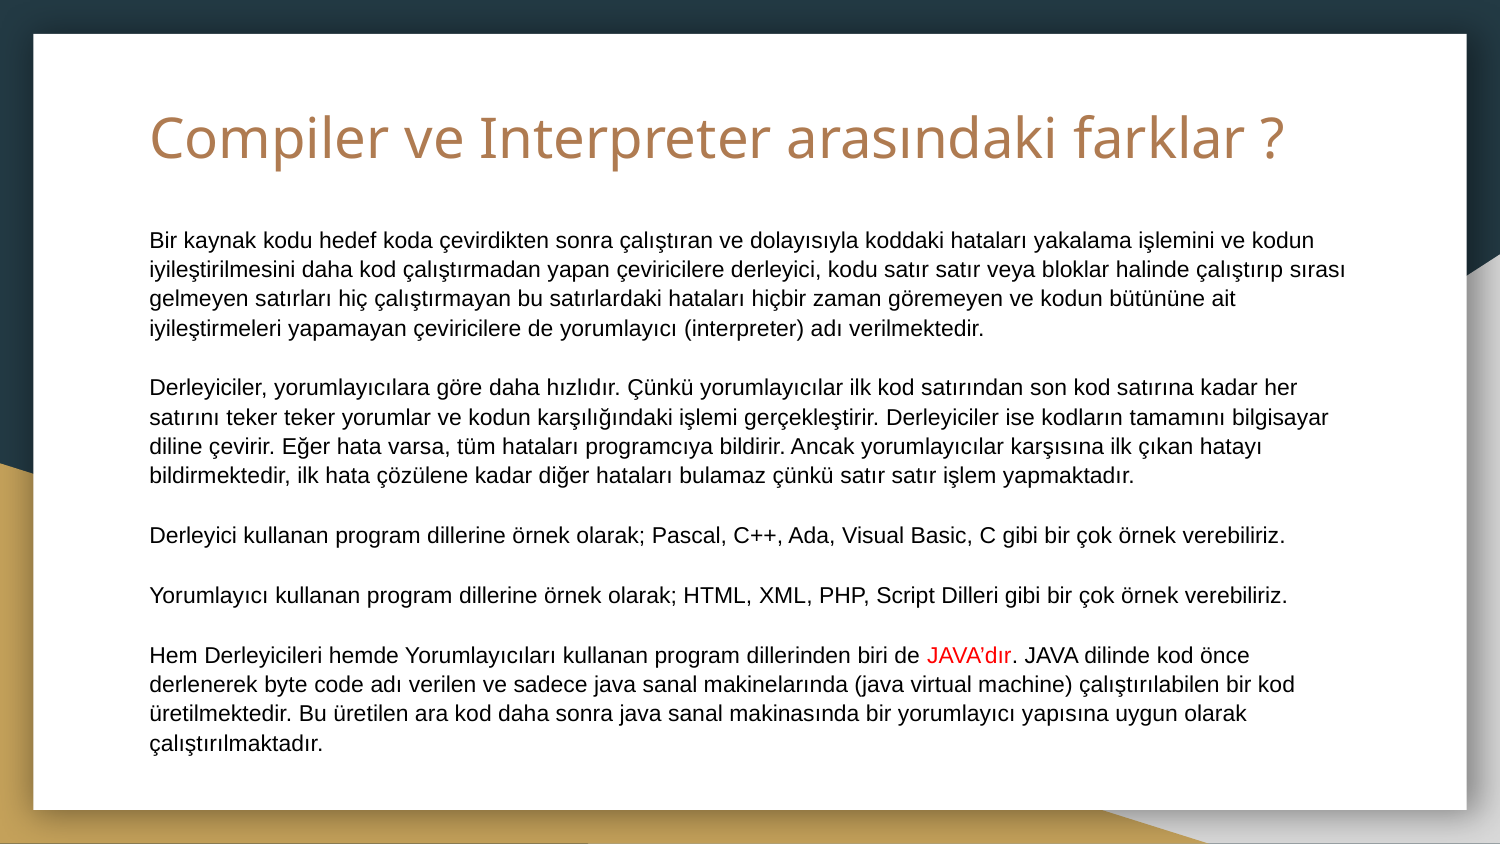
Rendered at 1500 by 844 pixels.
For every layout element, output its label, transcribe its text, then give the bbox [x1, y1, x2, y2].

title Compiler ve Interpreter arasındaki farklar ? [134, 83, 1366, 192]
list Bir kaynak kodu hedef koda çevirdikten sonra çalıştıran ve dolayısıyla koddaki hataları yakalama işlemini ve kodun iyileştirilmesini daha kod çalıştırmadan yapan çeviricilere derleyici, kodu satır satır veya bloklar halinde çalıştırıp sırası gelmeyen satırları hiç çalıştırmayan bu satırlardaki hataları hiçbir zaman göremeyen ve kodun bütününe ait iyileştirmeleri yapamayan çeviricilere de yorumlayıcı (interpreter) adı verilmektedir. Derleyiciler, yorumlayıcılara göre daha hızlıdır. Çünkü yorumlayıcılar ilk kod satırından son kod satırına kadar her satırını teker teker yorumlar ve kodun karşılığındaki işlemi gerçekleştirir. Derleyiciler ise kodların tamamını bilgisayar diline çevirir. Eğer hata varsa, tüm hataları programcıya bildirir. Ancak yorumlayıcılar karşısına ilk çıkan hatayı bildirmektedir, ilk hata çözülene kadar diğer hataları bulamaz çünkü satır satır işlem yapmaktadır. Derleyici kullanan program dillerine örnek olarak; Pascal, C++, Ada, Visual Basic, C gibi bir çok örnek verebiliriz. Yorumlayıcı kullanan program dillerine örnek olarak; HTML, XML, PHP, Script Dilleri gibi bir çok örnek verebiliriz. Hem Derleyicileri hemde Yorumlayıcıları kullanan program dillerinden biri de JAVA’dır. JAVA dilinde kod önce derlenerek byte code adı verilen ve sadece java sanal makinelarında (java virtual machine) çalıştırılabilen bir kod üretilmektedir. Bu üretilen ara kod daha sonra java sanal makinasında bir yorumlayıcı yapısına uygun olarak çalıştırılmaktadır. [134, 208, 1366, 777]
